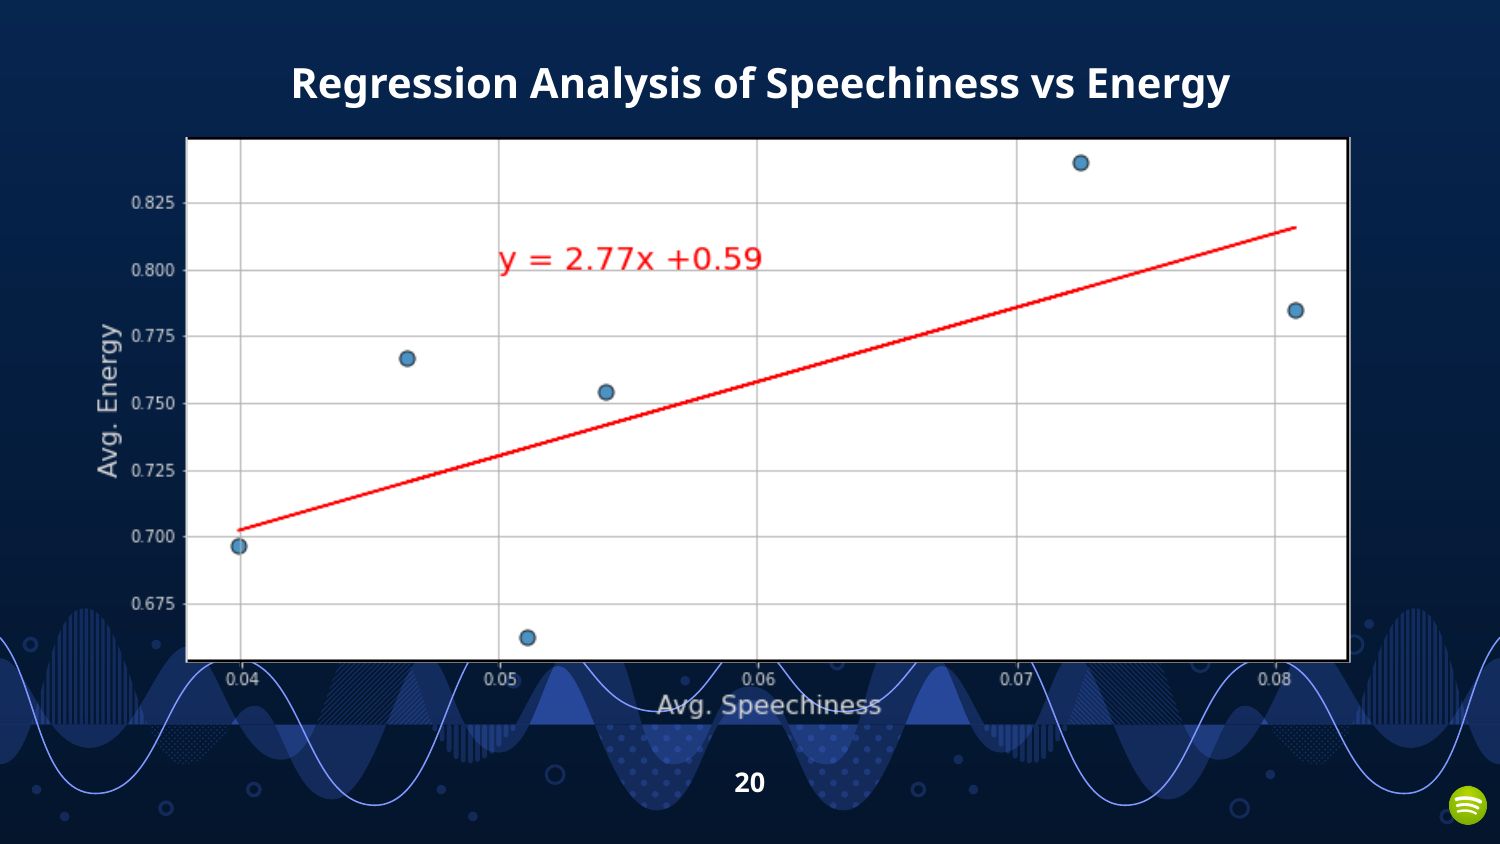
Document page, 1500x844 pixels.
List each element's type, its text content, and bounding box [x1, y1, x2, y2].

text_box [0, 137, 1500, 748]
slide_number 20 [705, 757, 795, 844]
title Regression Analysis of Speechiness vs Energy [214, 42, 1308, 108]
picture [1447, 783, 1490, 827]
